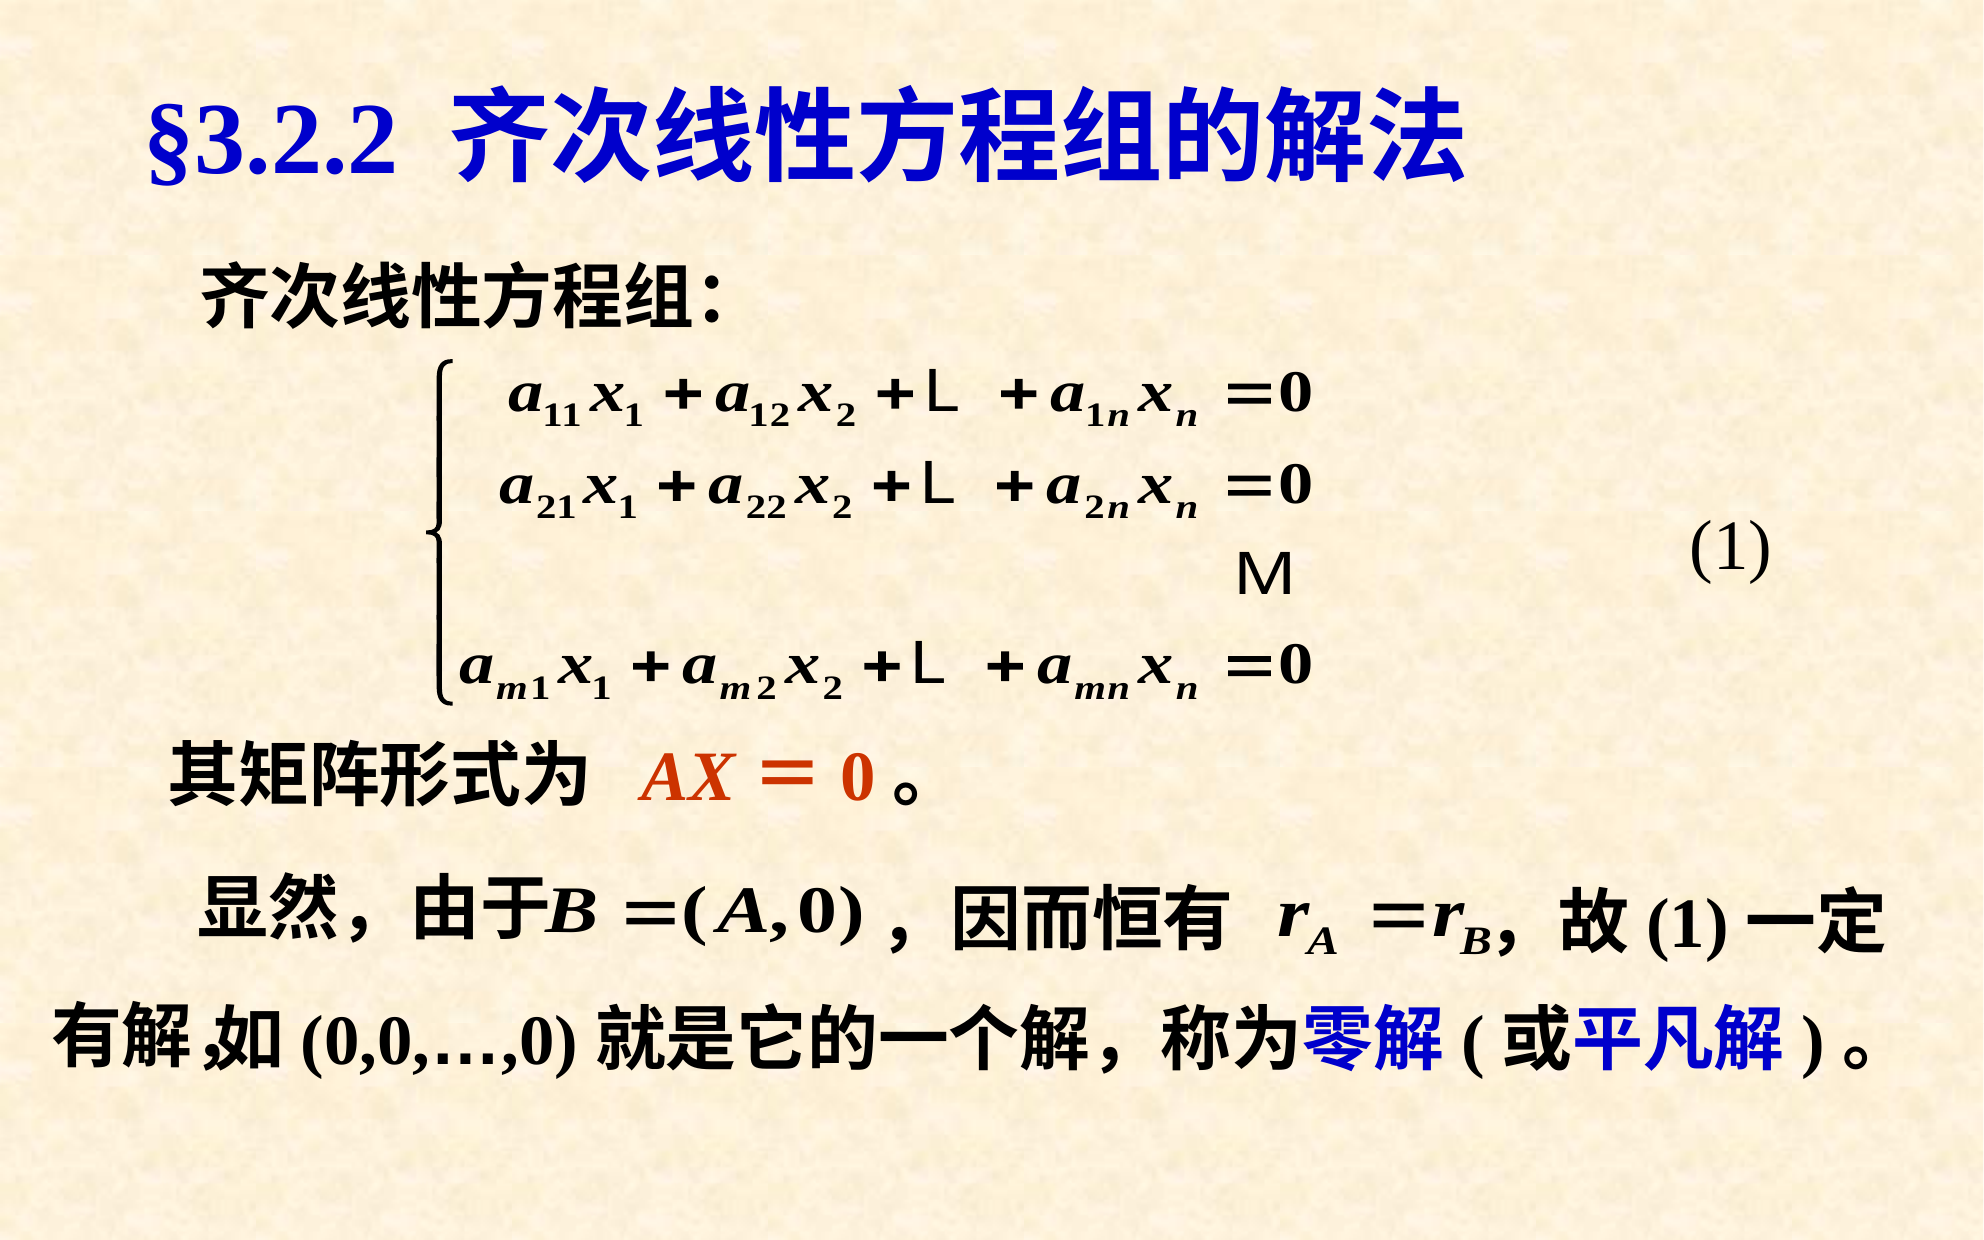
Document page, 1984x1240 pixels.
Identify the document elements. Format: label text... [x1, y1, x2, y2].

text_box ，因而恒有 [861, 864, 1253, 968]
title §3.2.2 齐次线性方程组的解法 [125, 73, 1812, 193]
picture [0, 0, 1984, 1240]
text_box 齐次线性方程组： [180, 242, 784, 346]
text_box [530, 871, 877, 961]
text_box 其矩阵形式为 AX＝0。 [149, 720, 983, 824]
text_box 有解， [32, 981, 282, 1085]
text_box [1264, 865, 1507, 972]
text_box (1) [1671, 489, 1792, 593]
text_box ，故(1)一定 [1508, 867, 1906, 971]
text_box 如(0,0,…,0)就是它的一个解，称为零解(或平凡解)。 [194, 984, 1932, 1088]
text_box 显然，由于 [179, 853, 571, 958]
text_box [410, 346, 1328, 716]
